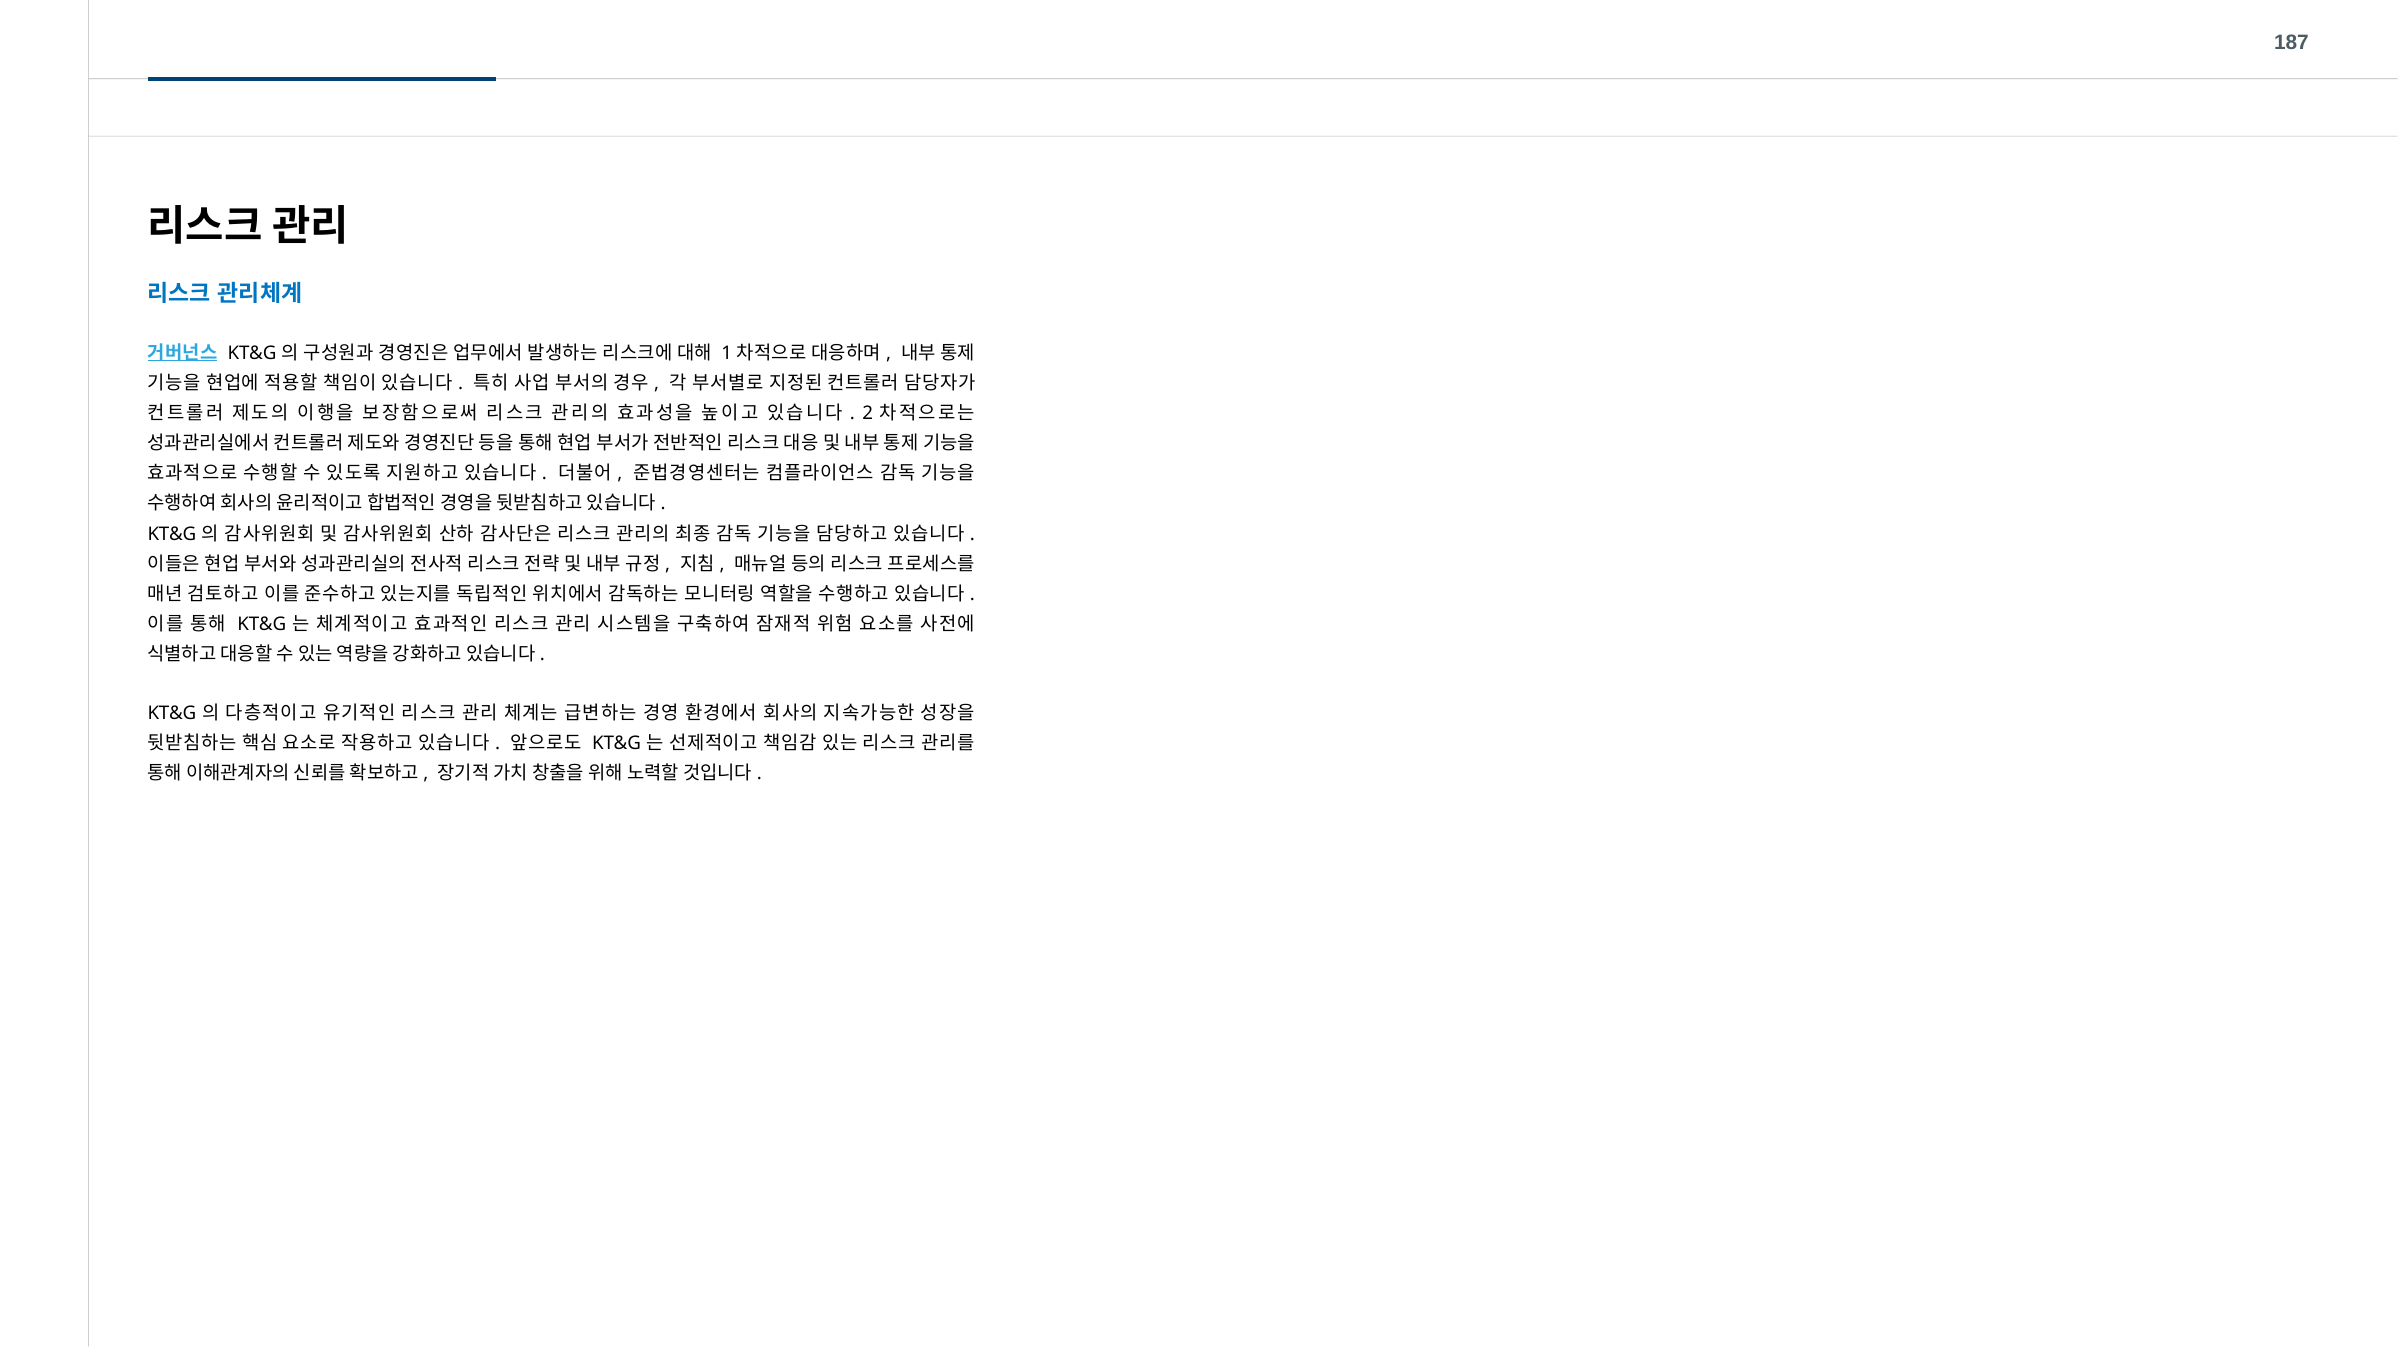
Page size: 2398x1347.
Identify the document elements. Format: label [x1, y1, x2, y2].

text_box [88, 0, 2398, 1347]
